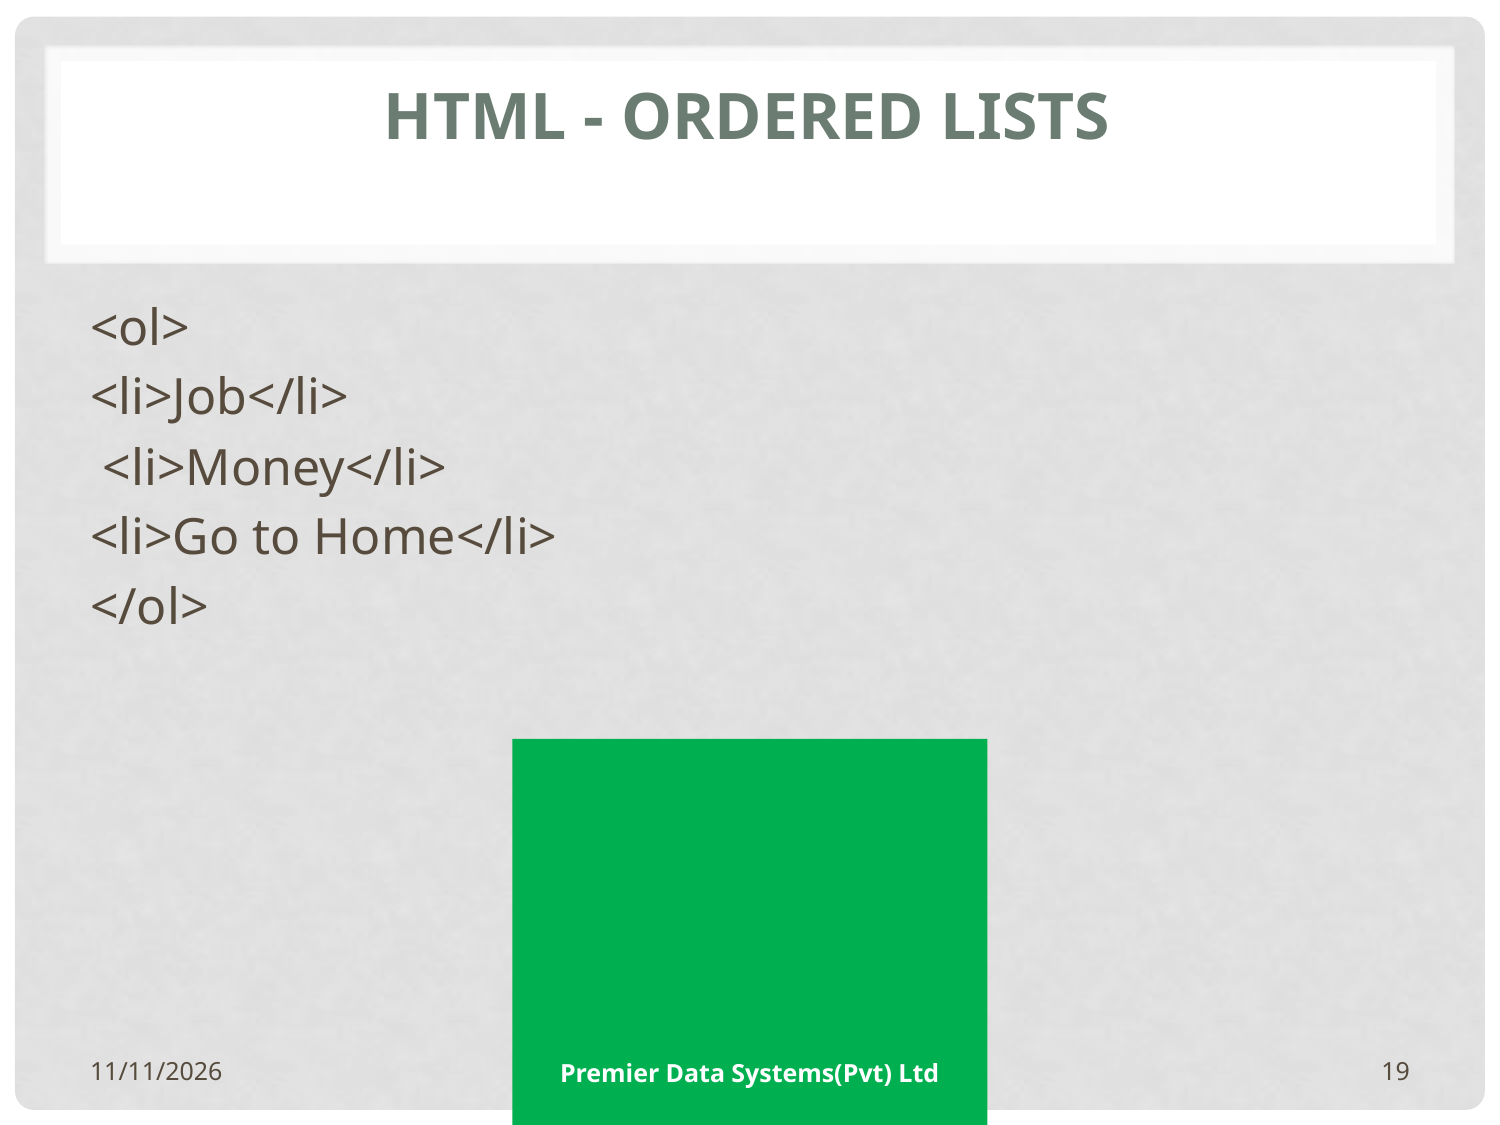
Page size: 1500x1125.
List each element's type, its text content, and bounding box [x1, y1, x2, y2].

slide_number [75, 1042, 425, 1103]
footer Premier Data Systems(Pvt) Ltd [512, 738, 988, 1125]
title HTML - Ordered Lists [69, 66, 1425, 238]
list <ol> <li>Job</li> <li>Money</li> <li>Go to Home</li> </ol> [75, 287, 1425, 1005]
slide_number 19 [1074, 1042, 1425, 1103]
